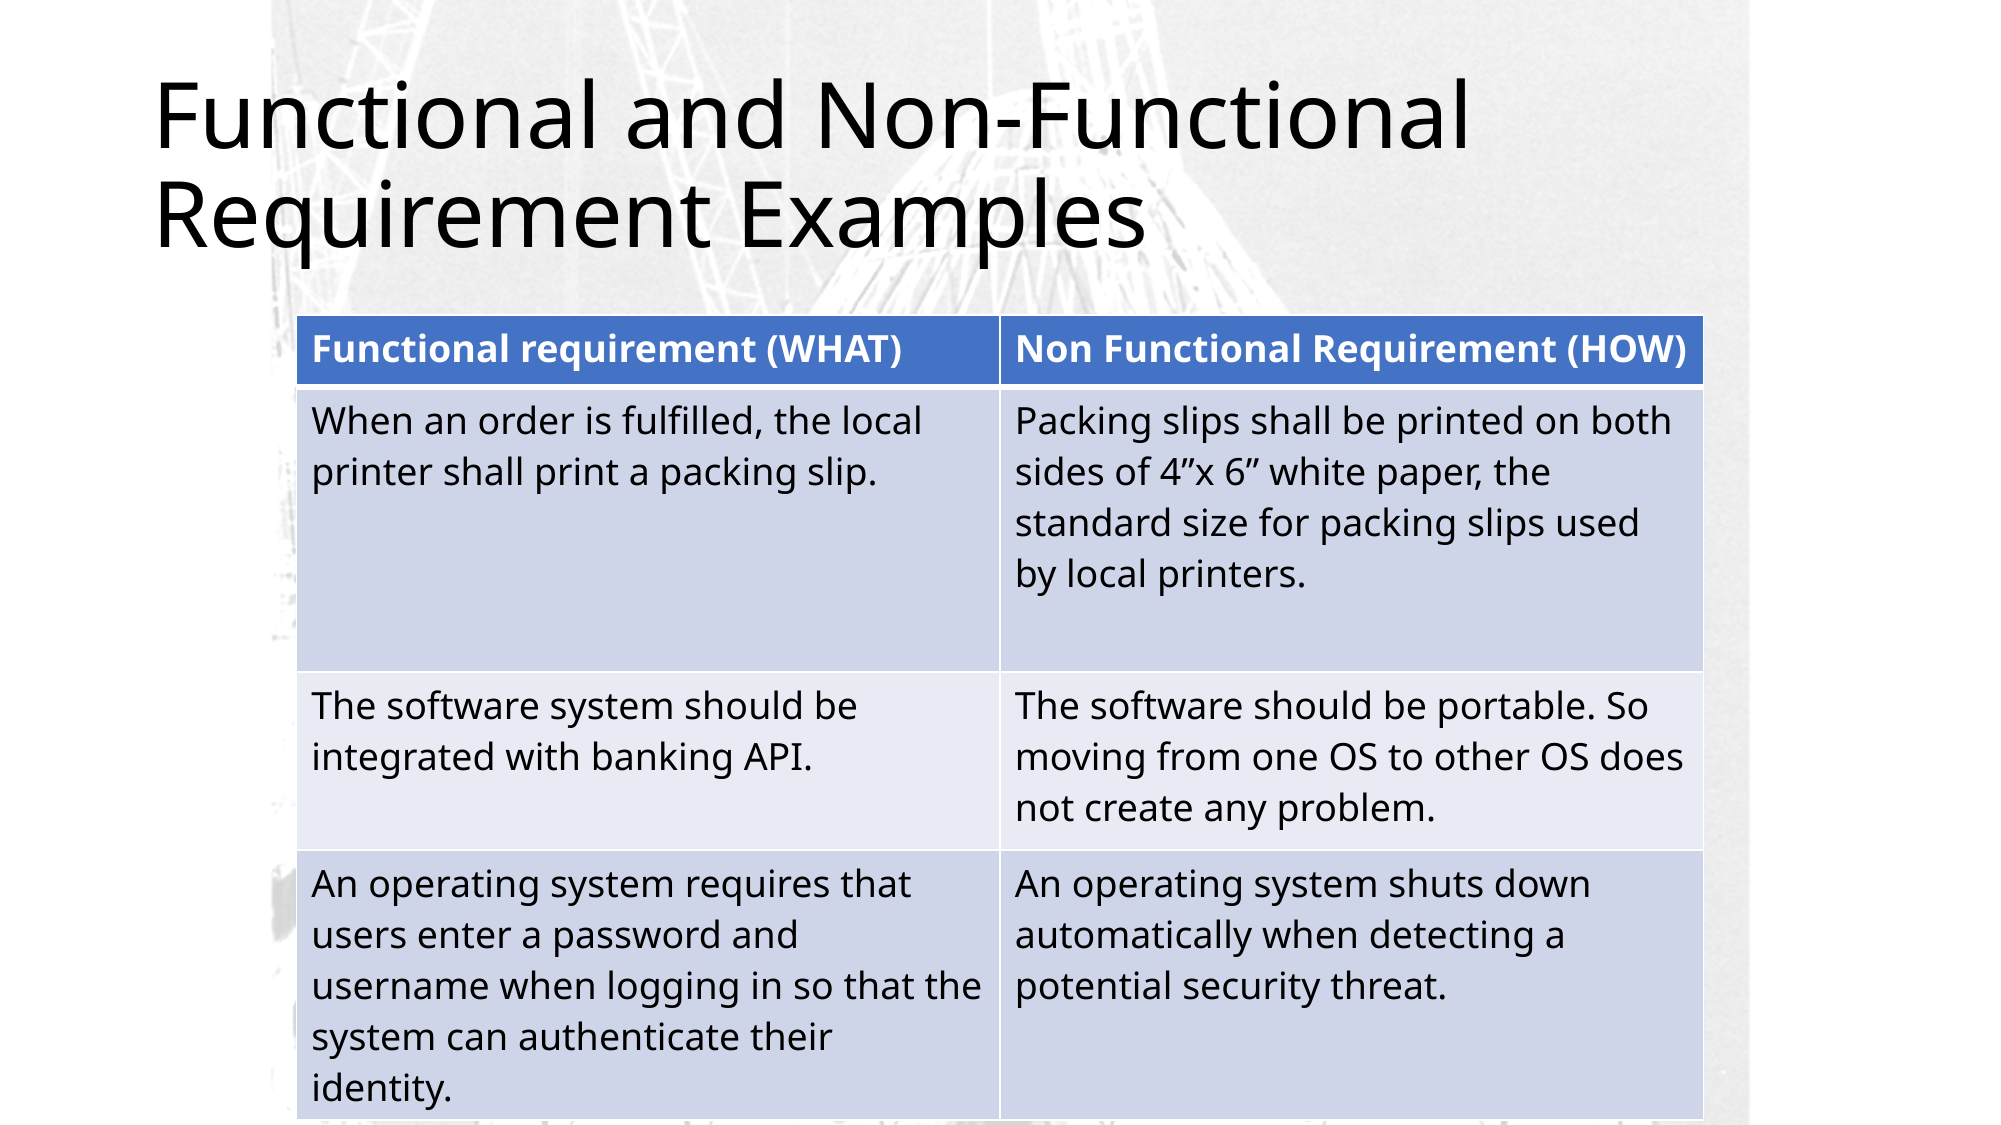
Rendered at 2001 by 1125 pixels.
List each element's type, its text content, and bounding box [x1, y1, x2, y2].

title Functional and Non-Functional Requirement Examples [137, 59, 1863, 278]
table_cell Packing slips shall be printed on both sides of 4”x 6” white paper, the standard size for packing slips used by local printers. [1001, 390, 1703, 671]
table_cell An operating system requires that users enter a password and username when logging in so that the system can authenticate their identity. [297, 851, 999, 1119]
table_cell An operating system shuts down automatically when detecting a potential security threat. [1001, 851, 1703, 1119]
table_header Functional requirement (WHAT) [297, 316, 999, 384]
table_cell When an order is fulfilled, the local printer shall print a packing slip. [297, 390, 999, 671]
table_cell The software should be portable. So moving from one OS to other OS does not create any problem. [1001, 673, 1703, 849]
table_header Non Functional Requirement (HOW) [1001, 316, 1703, 384]
table_cell The software system should be integrated with banking API. [297, 673, 999, 849]
